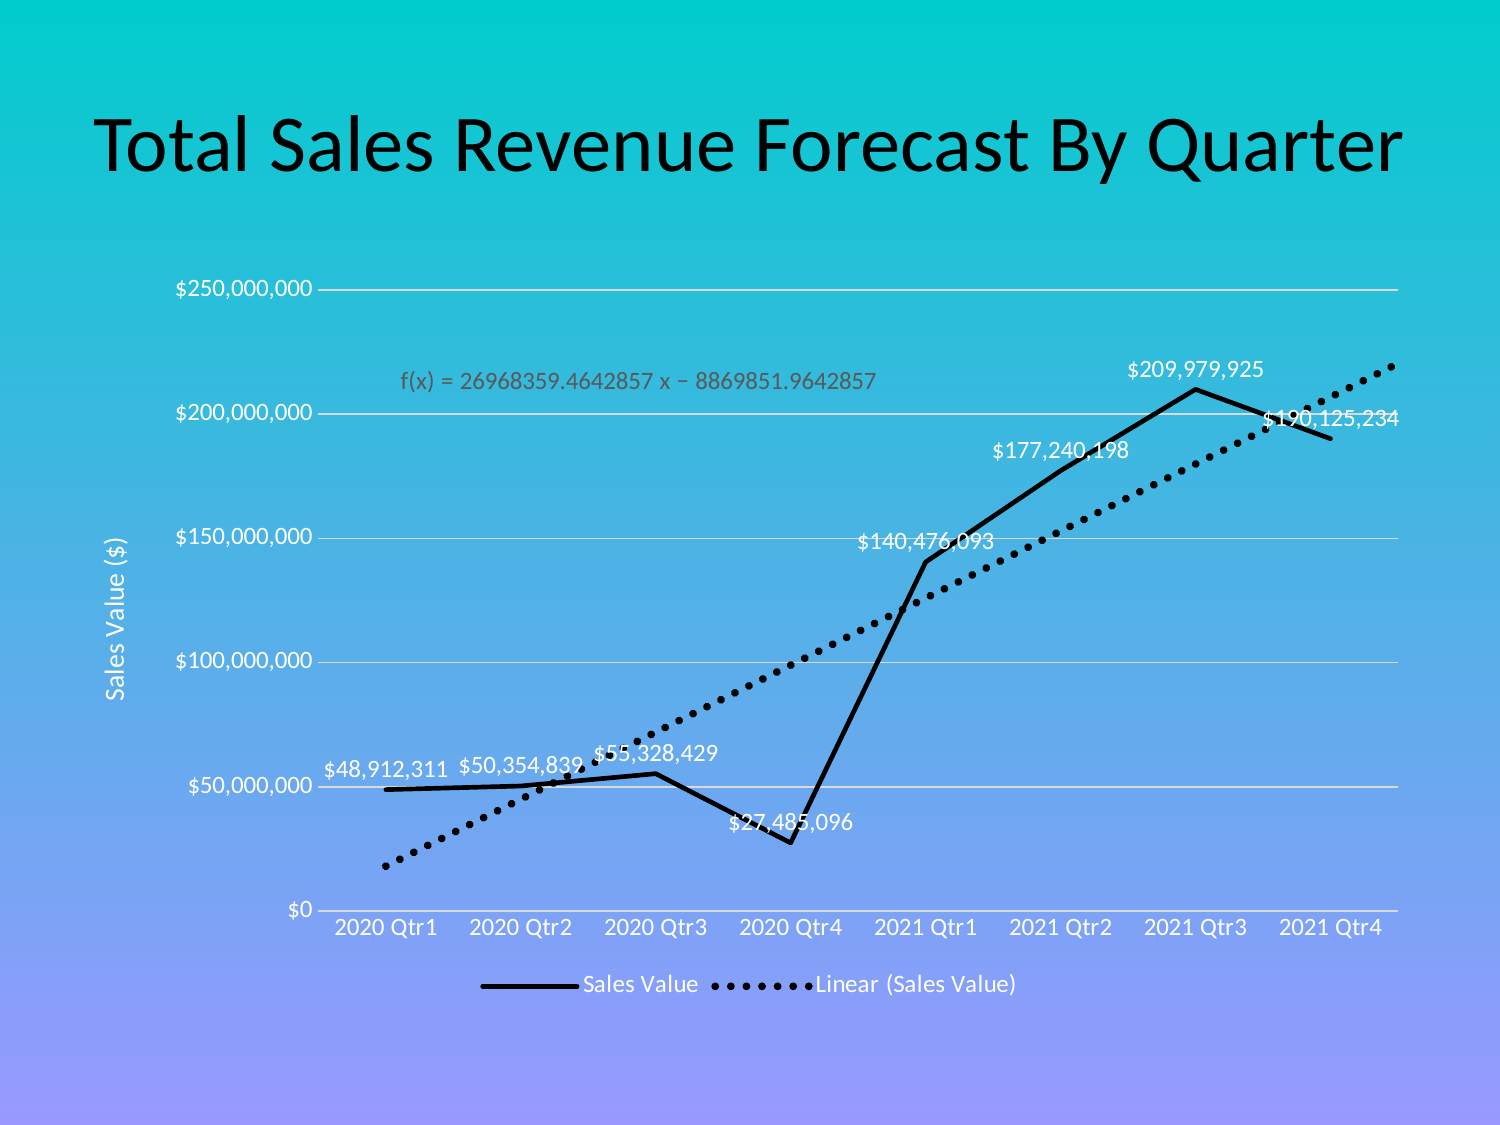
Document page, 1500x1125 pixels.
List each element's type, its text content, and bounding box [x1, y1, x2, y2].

title Total Sales Revenue Forecast By Quarter [75, 45, 1425, 233]
chart [74, 262, 1426, 1006]
